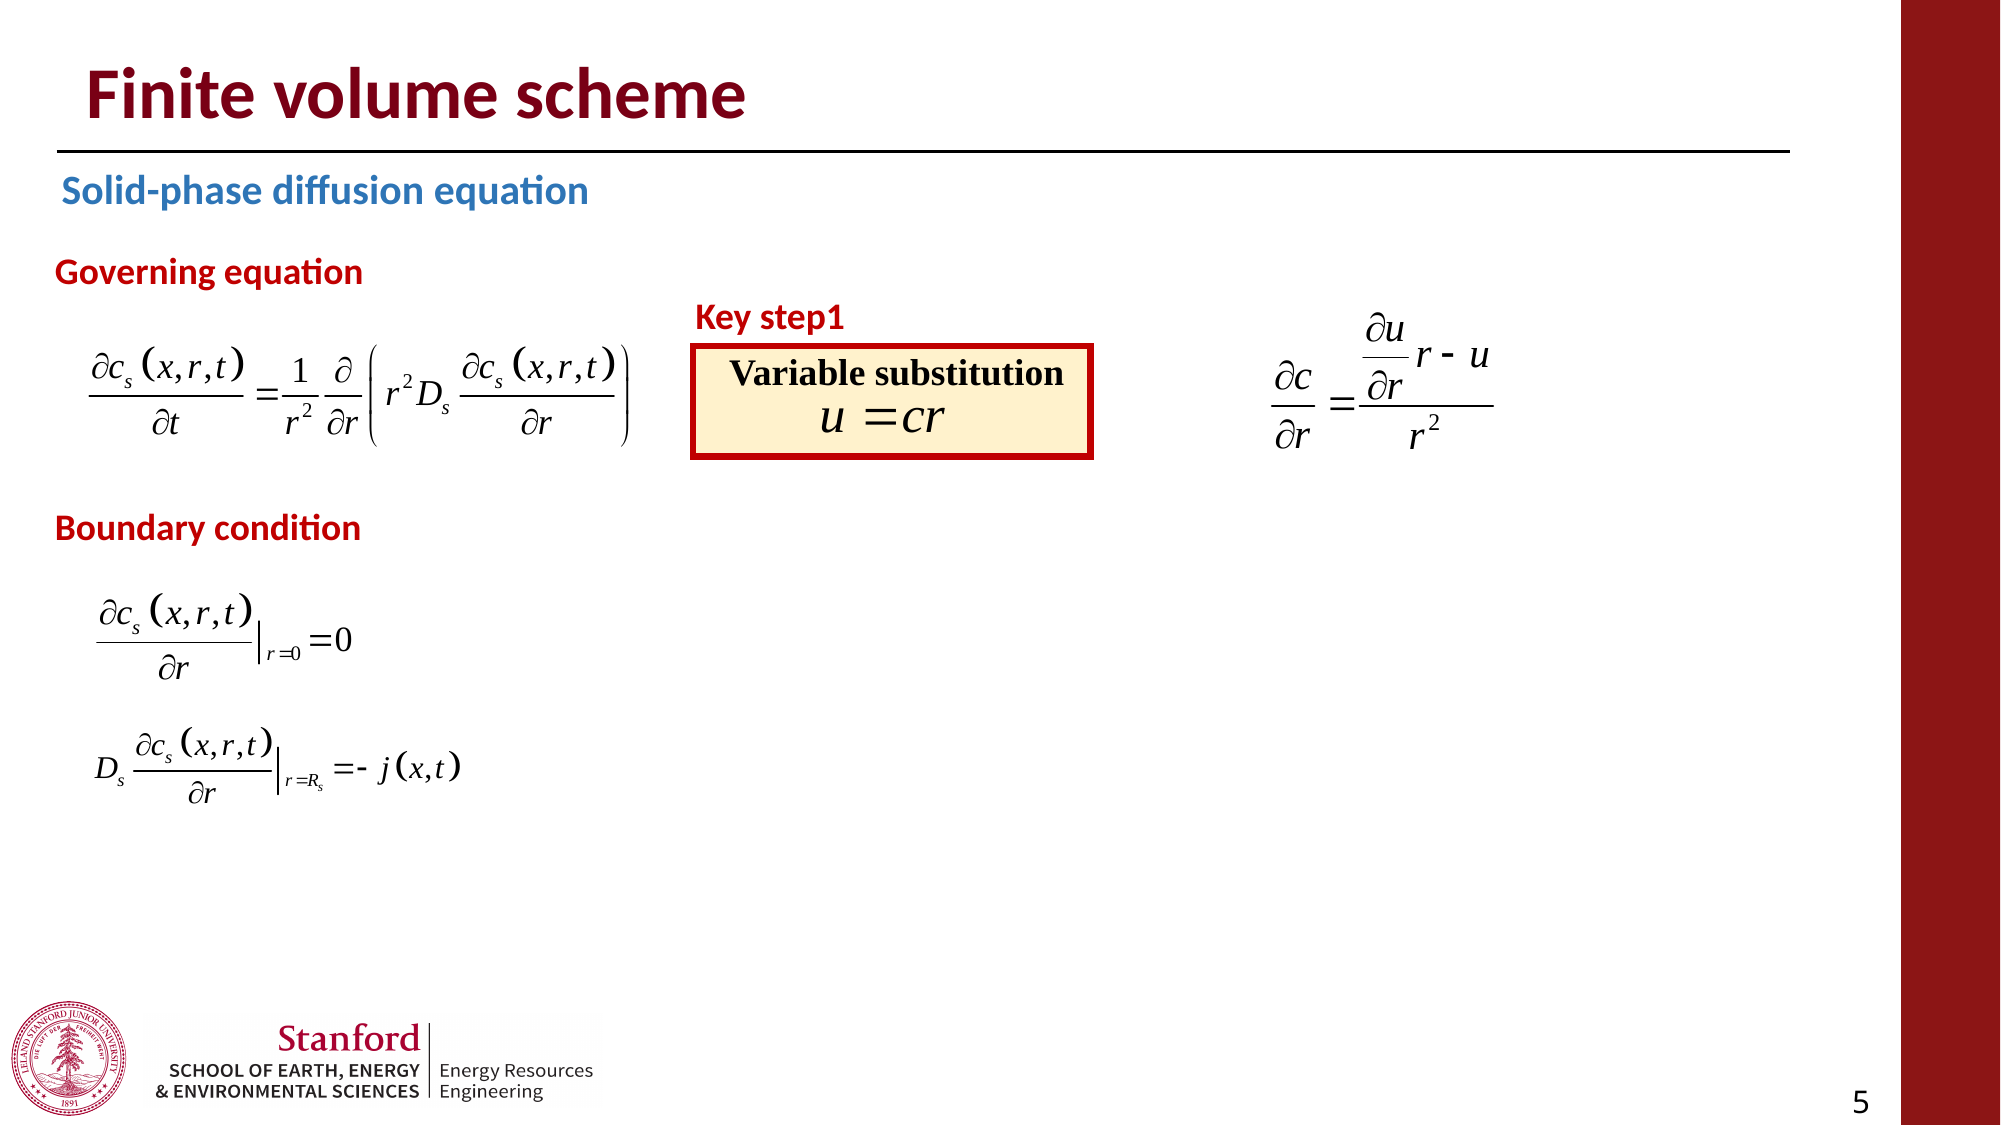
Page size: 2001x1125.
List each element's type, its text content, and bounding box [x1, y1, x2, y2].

text_box Finite volume scheme [71, 40, 1823, 150]
text_box Variable substitution [714, 340, 1091, 401]
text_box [1263, 300, 1503, 462]
text_box [46, 20, 1798, 130]
text_box Solid-phase diffusion equation [46, 155, 958, 221]
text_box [81, 336, 641, 457]
picture [143, 1013, 603, 1108]
text_box Key step1 [680, 285, 868, 345]
text_box Boundary condition [40, 495, 411, 555]
text_box [692, 345, 1092, 457]
picture [11, 1001, 127, 1116]
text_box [811, 396, 958, 448]
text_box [89, 586, 361, 691]
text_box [87, 721, 465, 814]
text_box Governing equation [40, 239, 411, 300]
